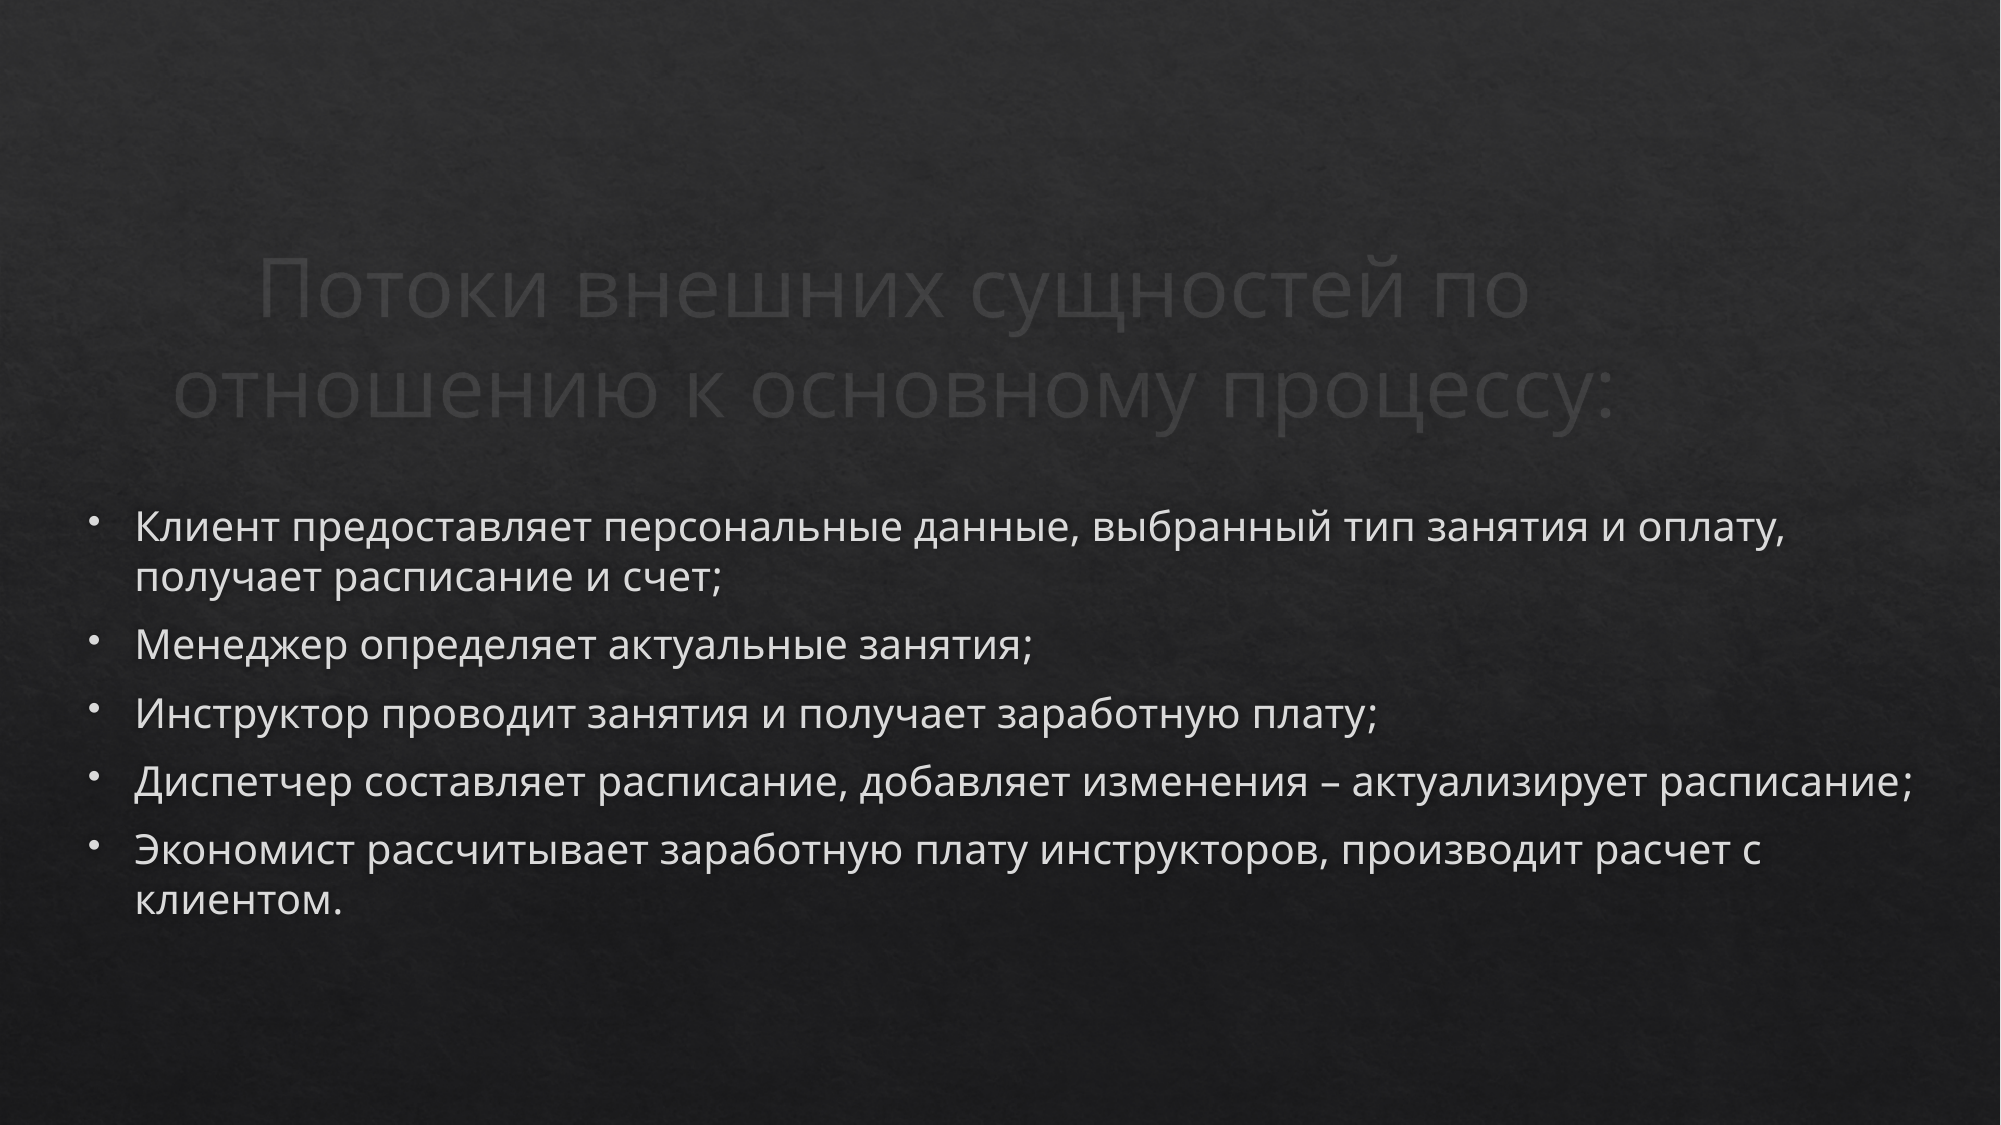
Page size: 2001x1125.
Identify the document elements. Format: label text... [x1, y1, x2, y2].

list Клиент предоставляет персональные данные, выбранный тип занятия и оплату, получает расписание и счет; Менеджер определяет актуальные занятия; Инструктор проводит занятия и получает заработную плату; Диспетчер составляет расписание, добавляет изменения – актуализирует расписание; Экономист рассчитывает заработную плату инструкторов, производит расчет с клиентом. [69, 492, 1931, 973]
title Потоки внешних сущностей по отношению к основному процессу: [69, 216, 1719, 442]
